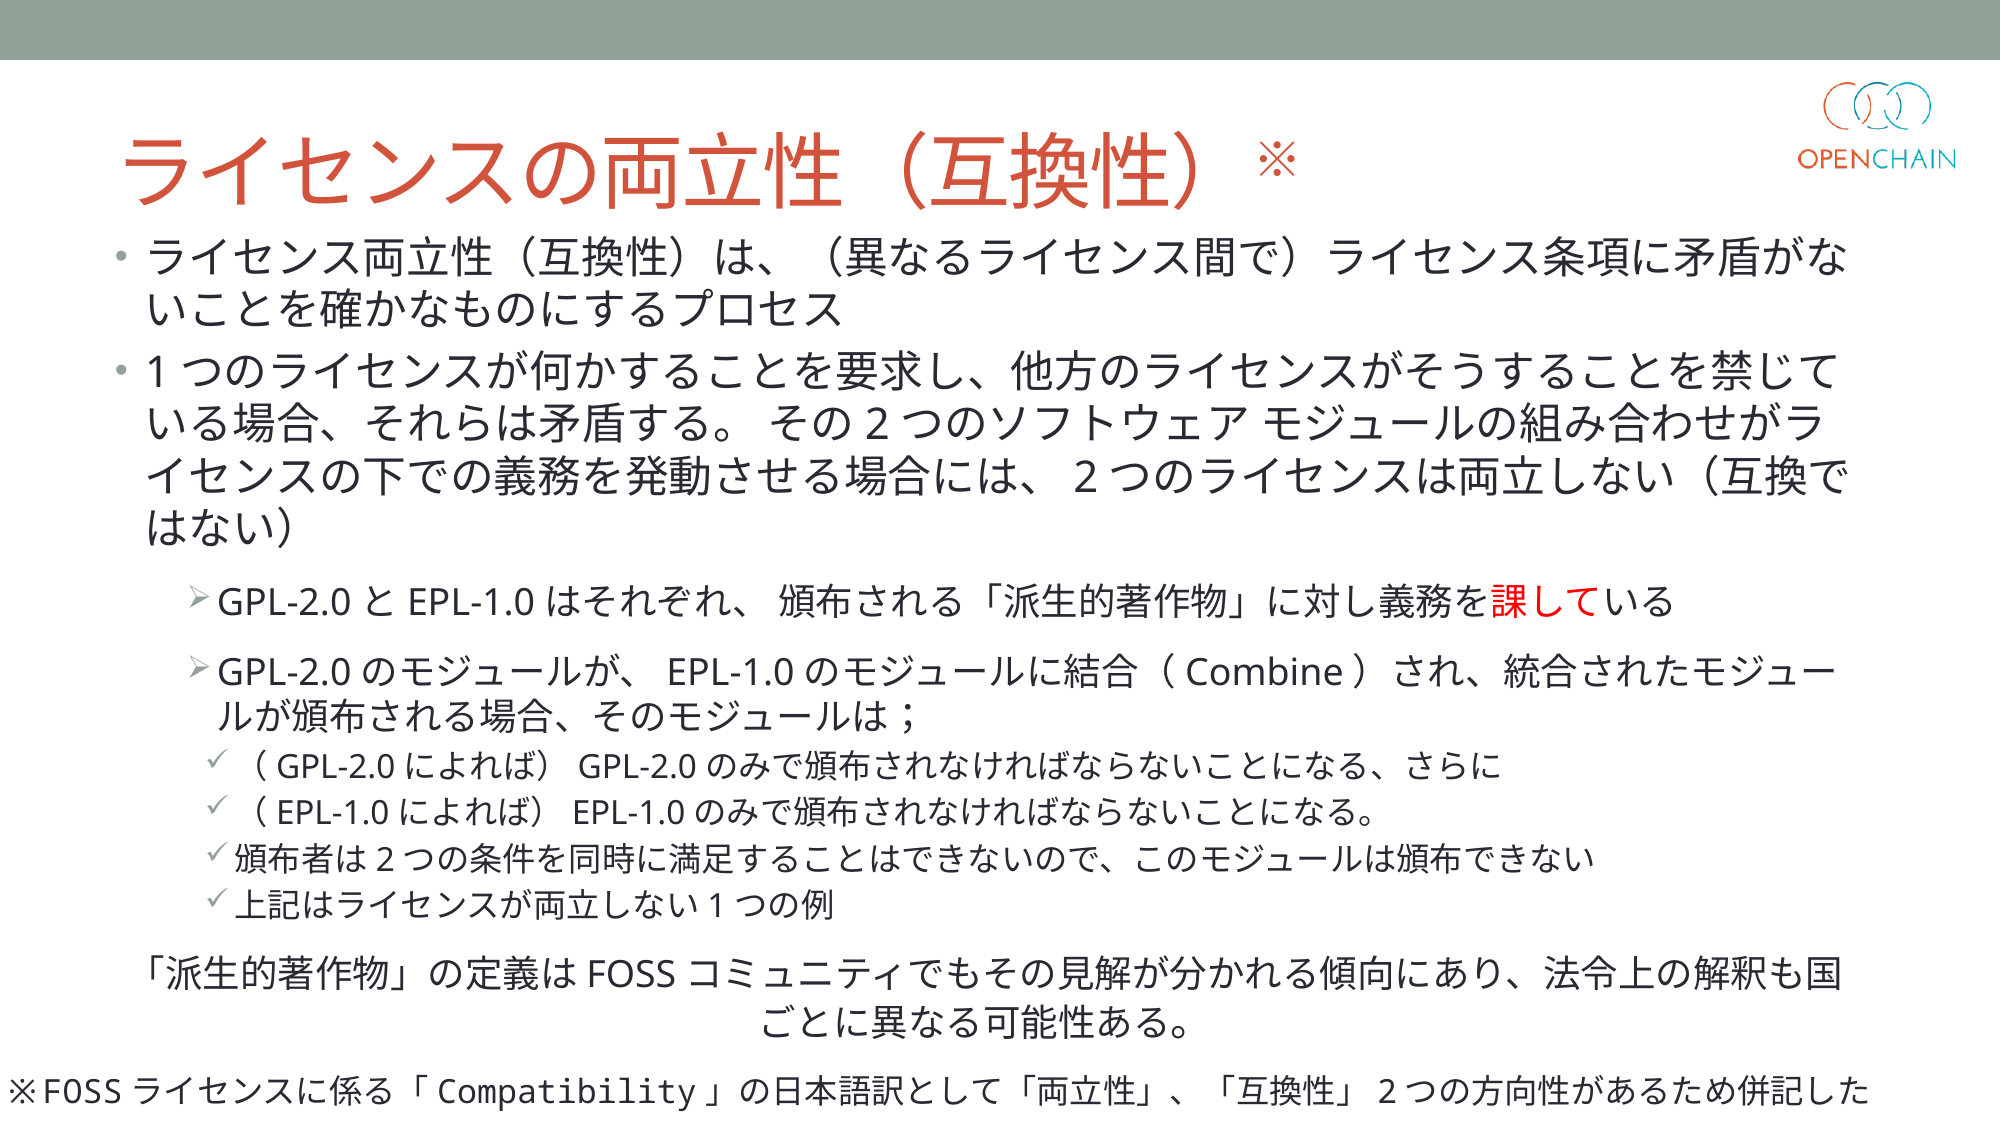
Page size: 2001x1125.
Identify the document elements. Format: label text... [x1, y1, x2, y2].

title ライセンスの両立性（互換性）※ [99, 87, 1900, 250]
list ライセンス両立性（互換性）は、（異なるライセンス間で）ライセンス条項に矛盾がないことを確かなものにするプロセス 1つのライセンスが何かすることを要求し、他方のライセンスがそうすることを禁じている場合、それらは矛盾する。 その2つのソフトウェア モジュールの組み合わせがライセンスの下での義務を発動させる場合には、2つのライセンスは両立しない（互換ではない） GPL-2.0とEPL-1.0はそれぞれ、 頒布される「派生的著作物」に対し義務を課している GPL-2.0のモジュールが、EPL-1.0のモジュールに結合（Combine）され、統合されたモジュールが頒布される場合、そのモジュールは； （GPL-2.0によれば）GPL-2.0のみで頒布されなければならないことになる、さらに （EPL-1.0によれば）EPL-1.0のみで頒布されなければならないことになる。 頒布者は2つの条件を同時に満足することはできないので、このモジュールは頒布できない 上記はライセンスが両立しない1つの例 「派生的著作物」の定義はFOSSコミュニティでもその見解が分かれる傾向にあり、法令上の解釈も国ごとに異なる可能性ある。 「派生的著作物」の定義はFOSSコミュニティでもその見解が分かれる傾向にある [99, 222, 1871, 1009]
text_box ※FOSSライセンスに係る「Compatibility」の日本語訳として「両立性」、「互換性」2つの方向性があるため併記した [0, 1062, 1886, 1118]
picture [1798, 82, 1955, 169]
